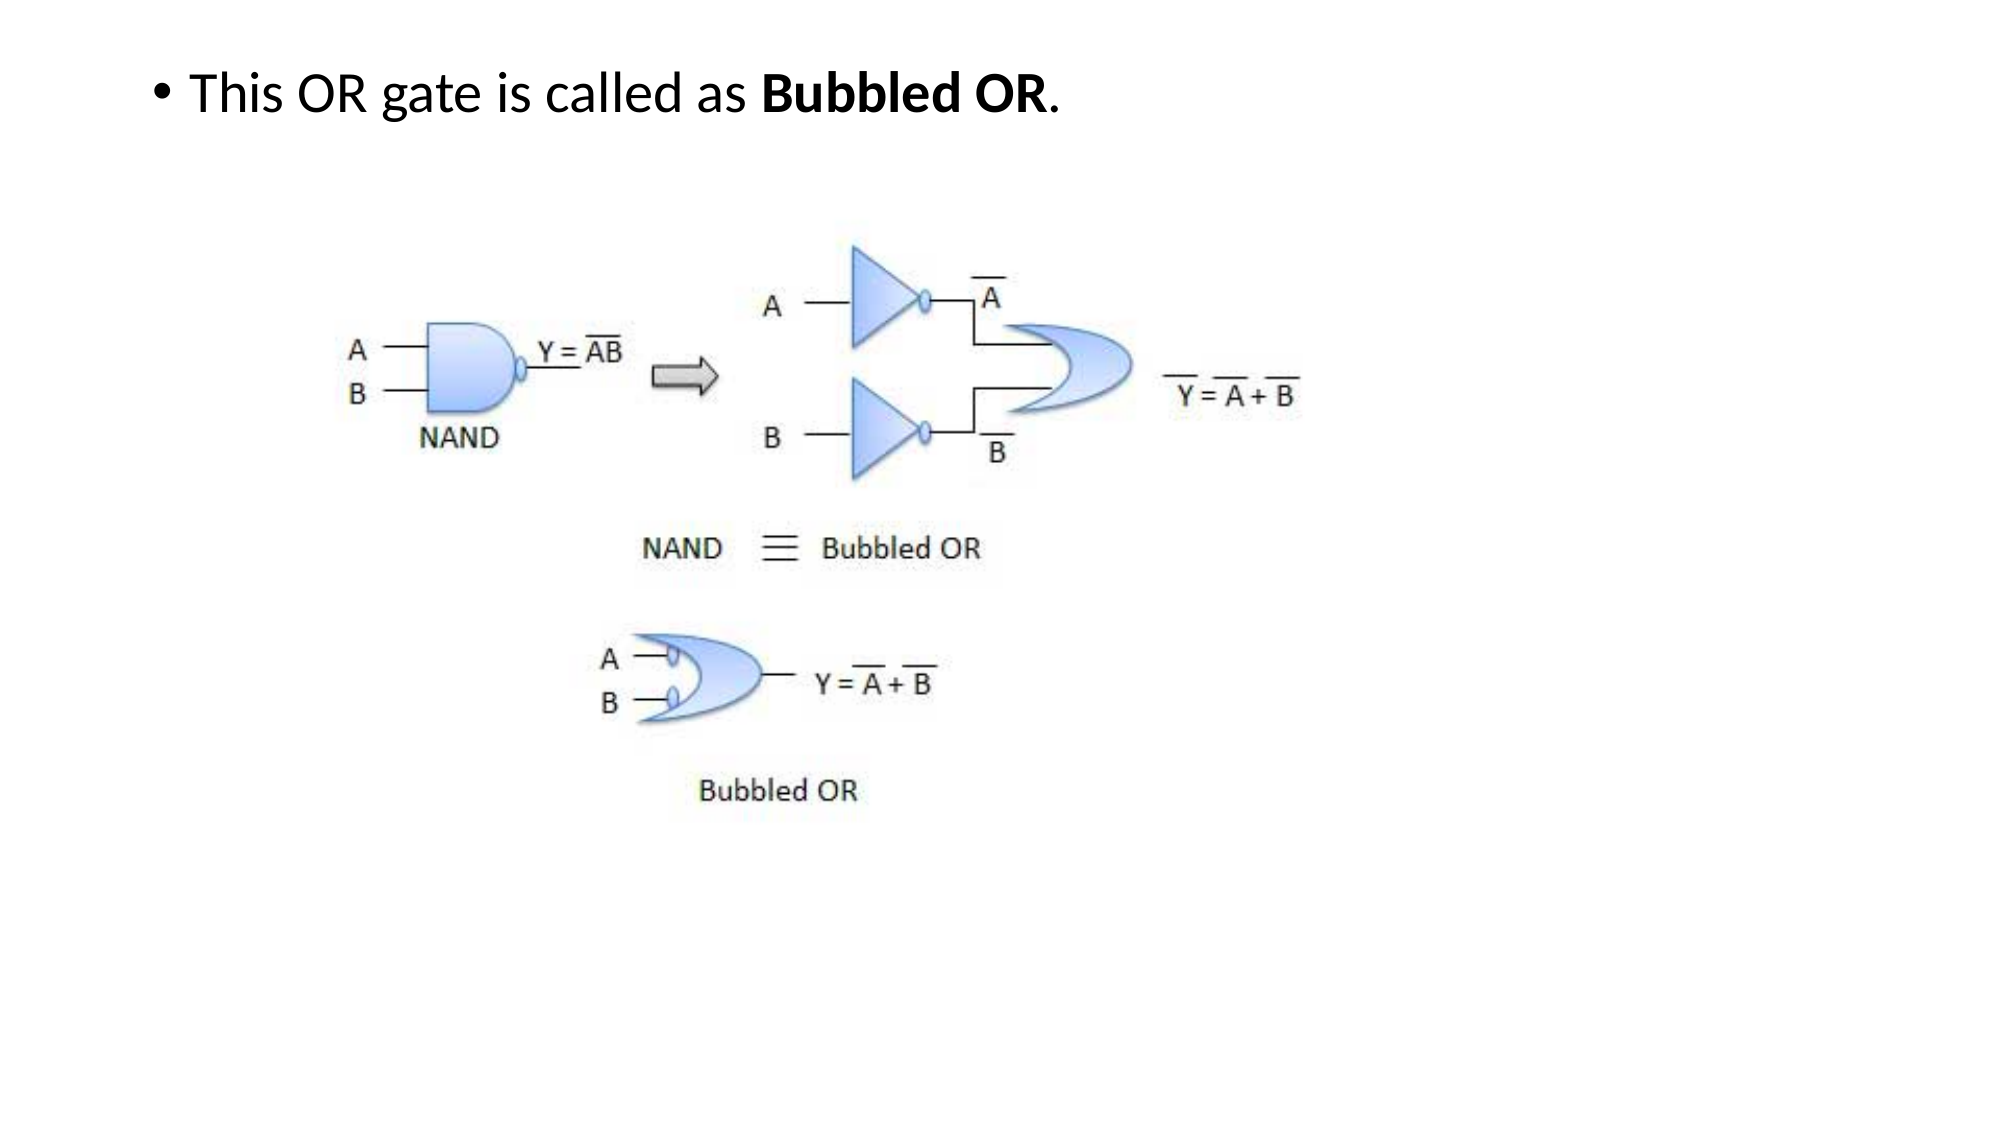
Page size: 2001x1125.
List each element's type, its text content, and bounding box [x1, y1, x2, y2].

list This OR gate is called as Bubbled OR. [137, 55, 1863, 1014]
picture [267, 204, 1357, 864]
